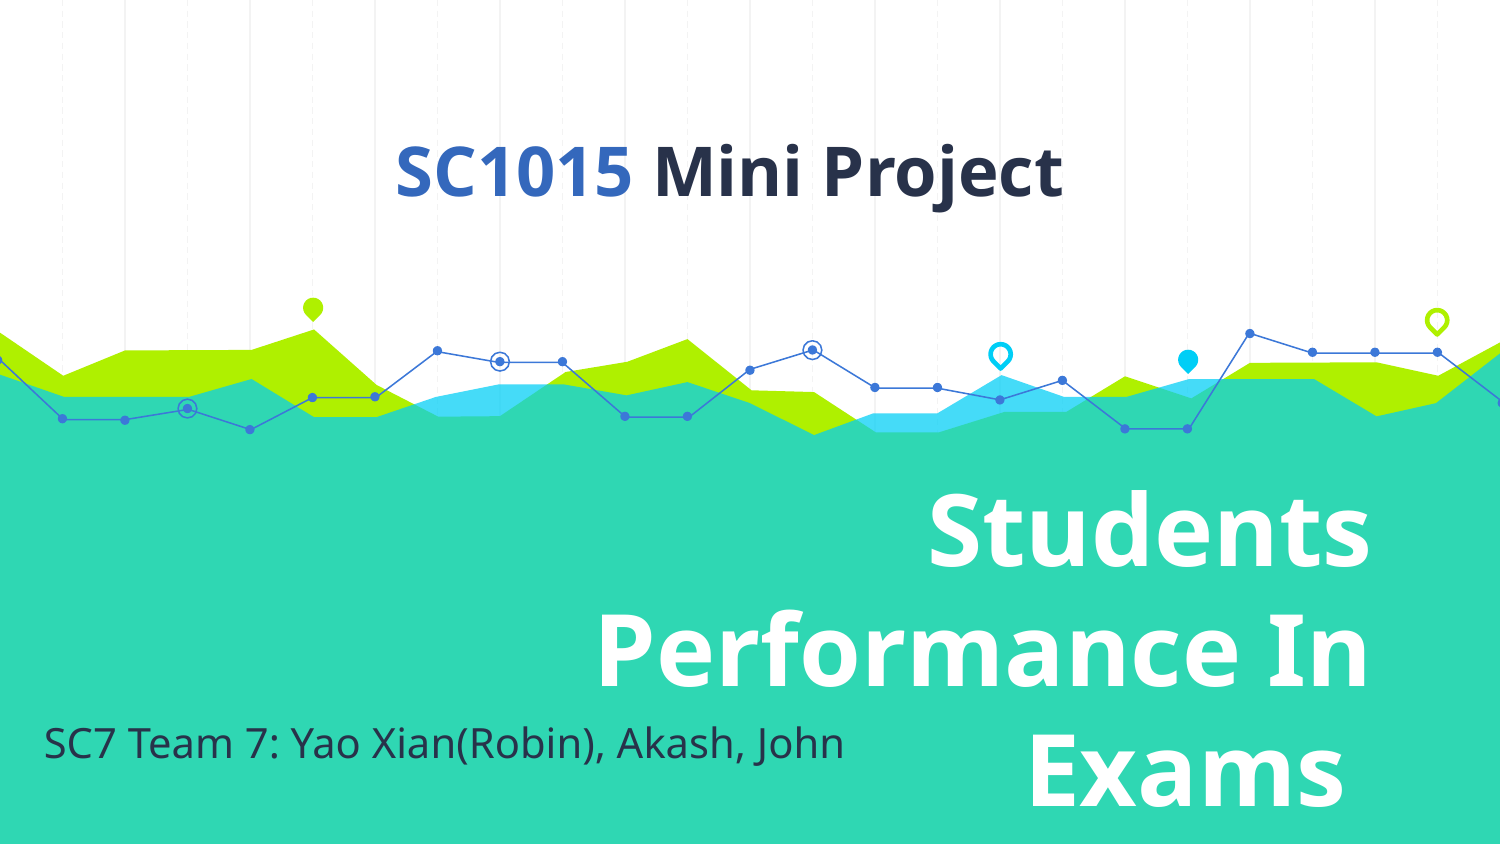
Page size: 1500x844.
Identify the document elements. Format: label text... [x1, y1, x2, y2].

title SC1015 Mini Project [302, 73, 1158, 265]
list SC7 Team 7: Yao Xian(Robin), Akash, John [28, 702, 1031, 837]
title Students Performance In Exams [467, 551, 1388, 742]
